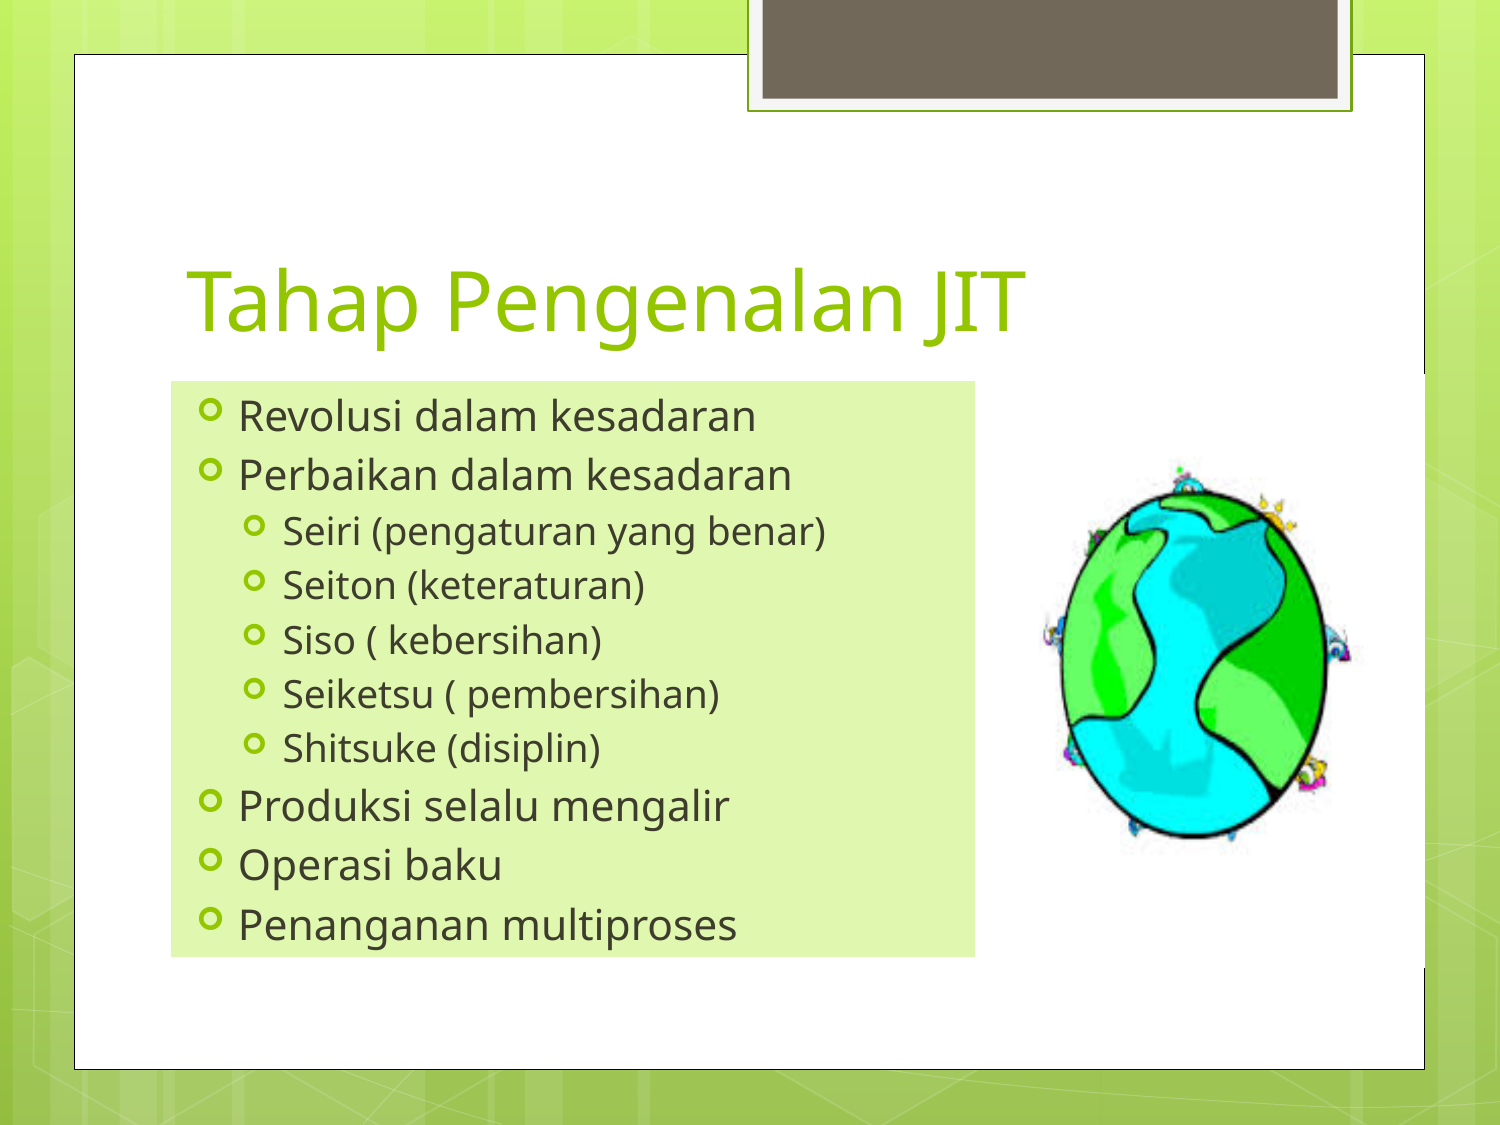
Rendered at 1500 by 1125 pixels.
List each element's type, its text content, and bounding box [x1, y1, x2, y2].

picture [974, 374, 1426, 968]
list Revolusi dalam kesadaran Perbaikan dalam kesadaran Seiri (pengaturan yang benar) Seiton (keteraturan) Siso ( kebersihan) Seiketsu ( pembersihan) Shitsuke (disiplin) Produksi selalu mengalir Operasi baku Penanganan multiproses [171, 381, 969, 957]
title Tahap Pengenalan JIT [171, 168, 1324, 357]
